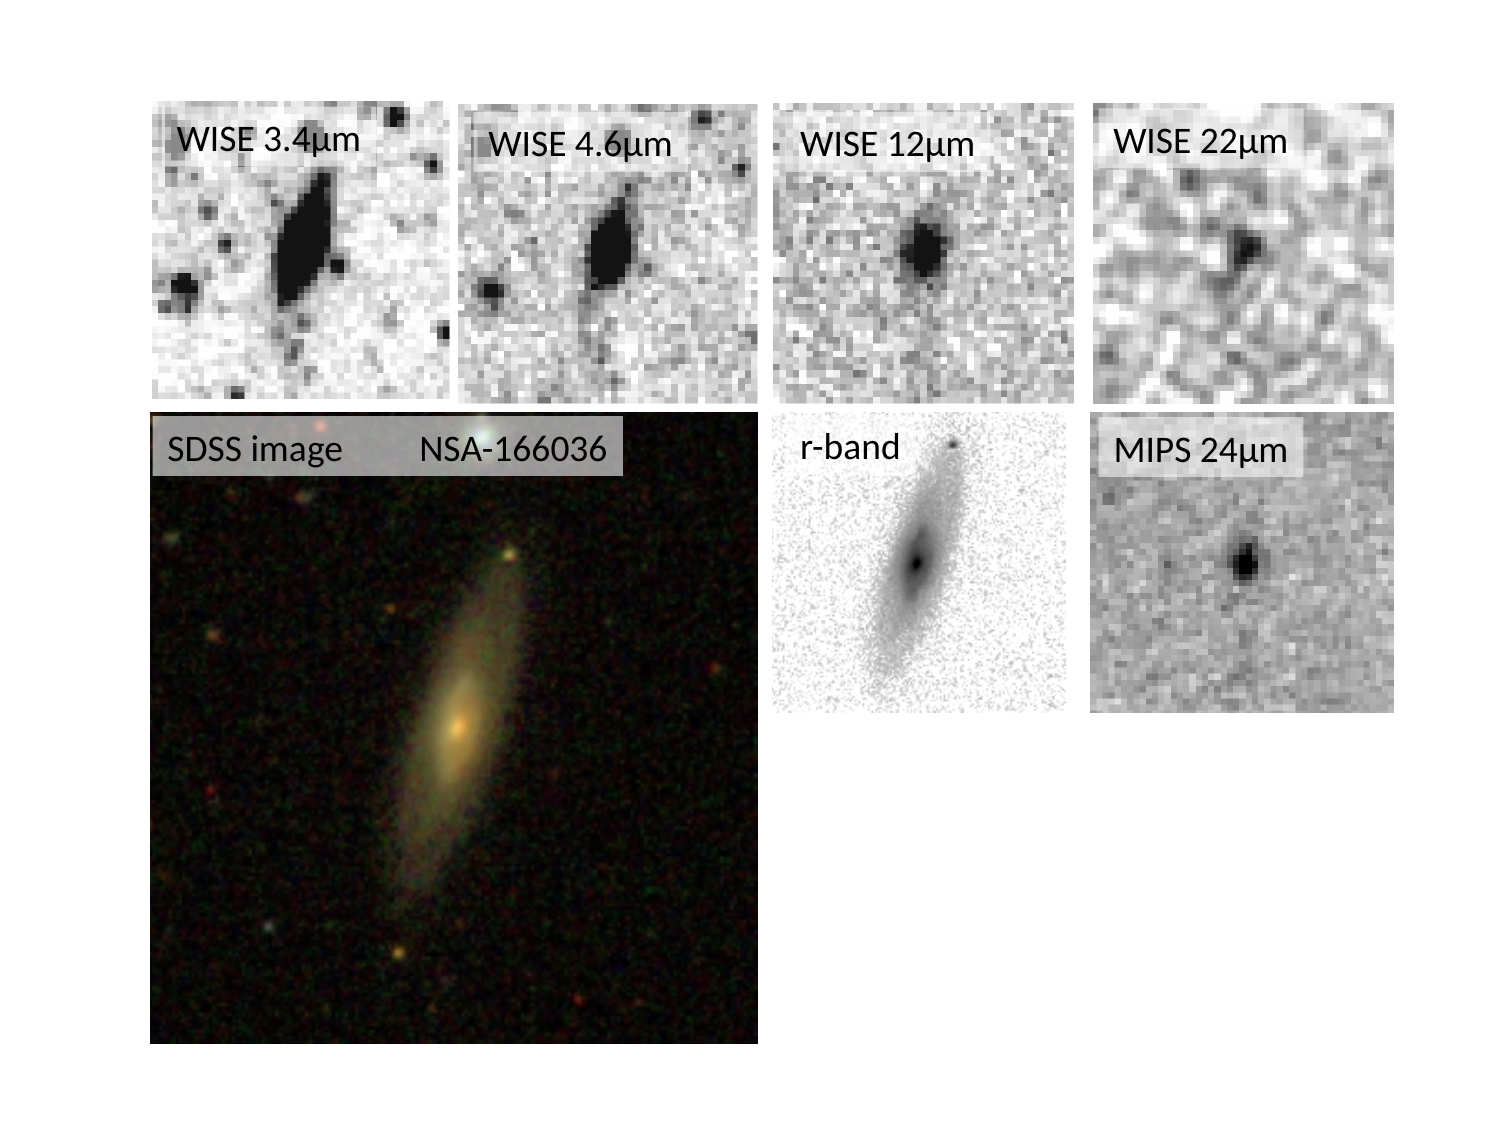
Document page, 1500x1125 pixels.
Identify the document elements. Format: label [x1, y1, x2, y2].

picture [457, 103, 758, 404]
picture [149, 99, 450, 401]
picture [772, 412, 1066, 713]
picture [772, 103, 1075, 404]
picture [1092, 103, 1394, 404]
picture [1089, 412, 1394, 713]
picture [149, 412, 758, 1044]
